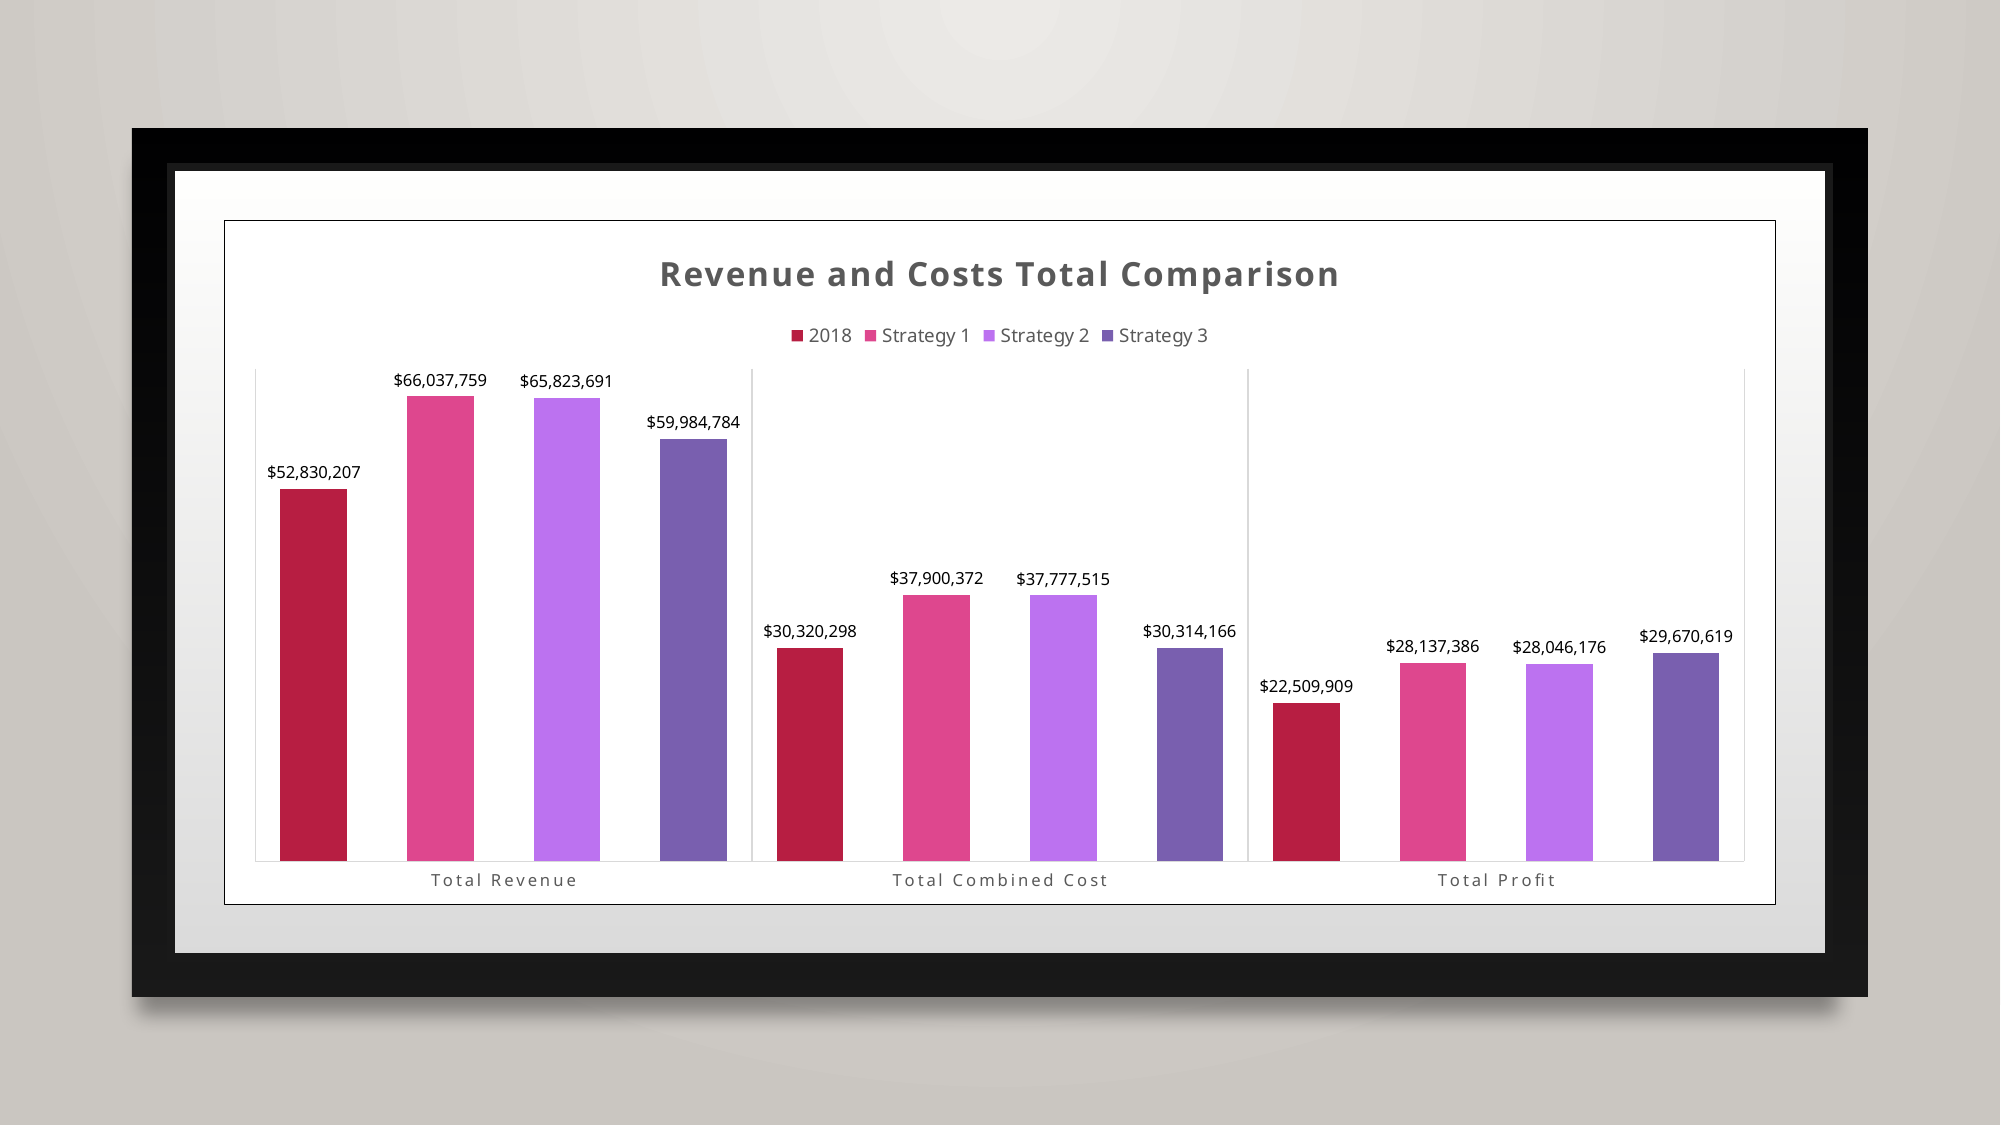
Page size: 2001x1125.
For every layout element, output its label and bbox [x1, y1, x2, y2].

text_box [170, 166, 1829, 958]
chart [223, 219, 1777, 906]
text_box [131, 128, 1869, 997]
text_box [0, 0, 2000, 1125]
